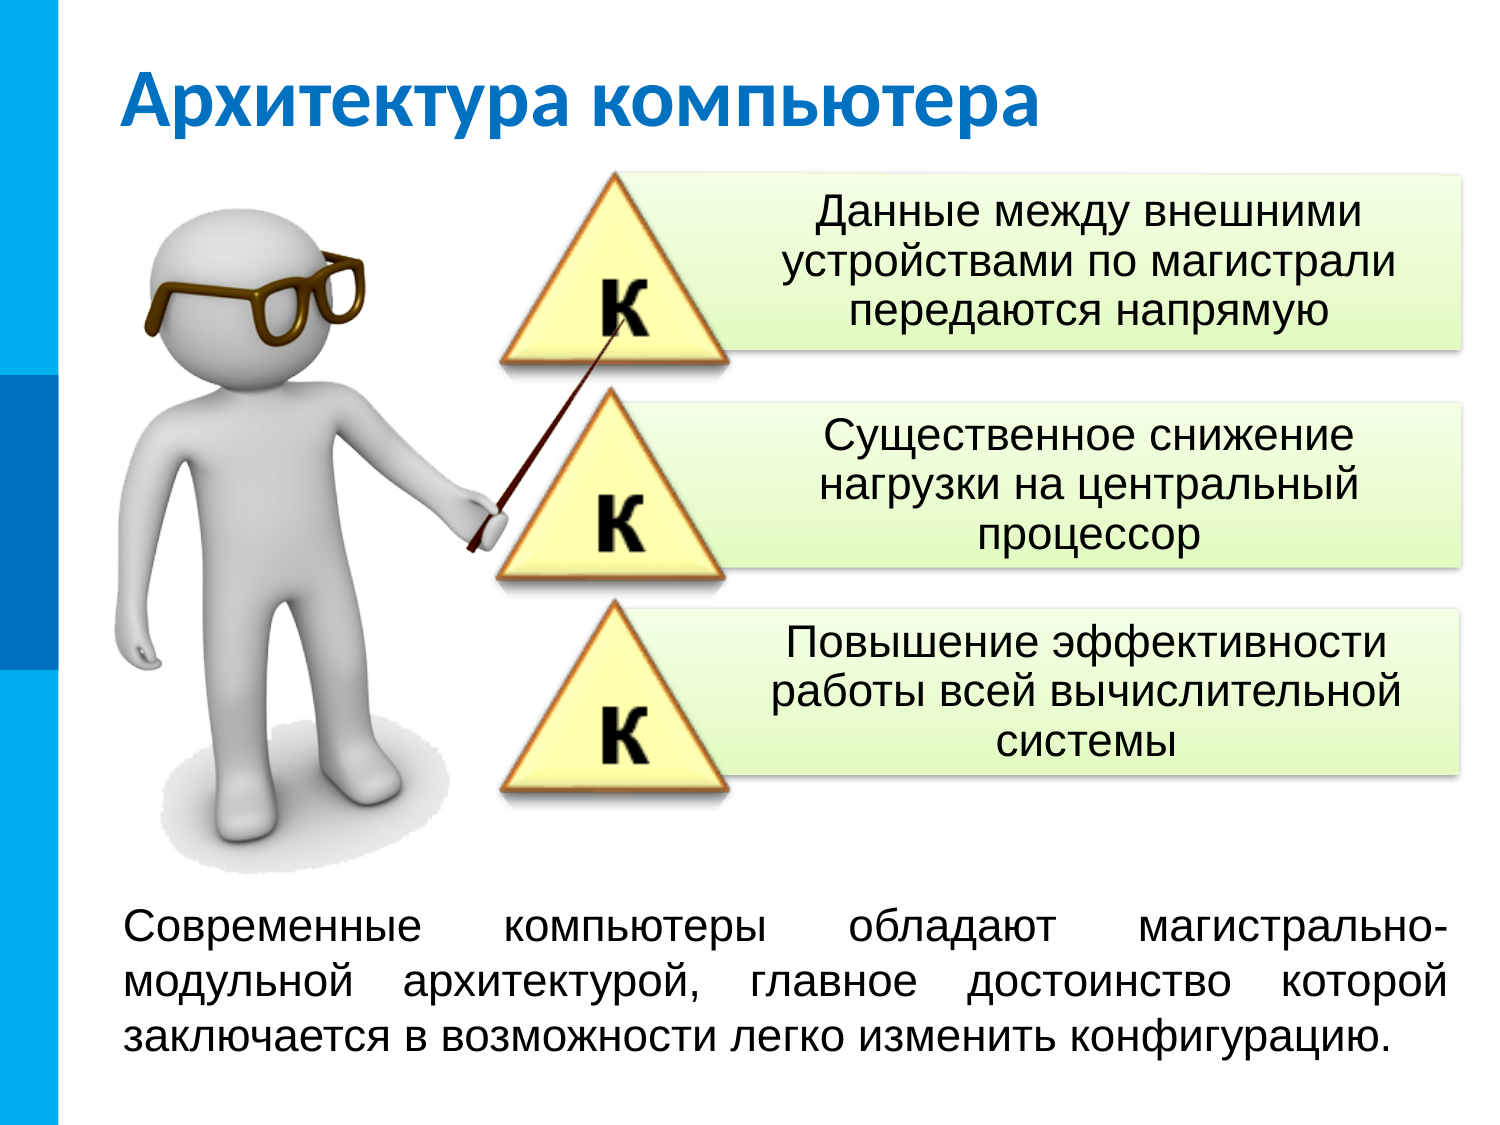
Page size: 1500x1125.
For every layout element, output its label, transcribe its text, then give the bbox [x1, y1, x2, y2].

text_box Современные компьютеры обладают магистрально-модульной архитектурой, главное достоинство которой заключается в возможности легко изменить конфигурацию. [108, 888, 1465, 1069]
title Архитектура компьютера [105, 45, 1458, 141]
text_box Повышение эффективности работы всей вычислительной системы [705, 607, 1460, 776]
text_box Существенное снижение нагрузки на центральный процессор [697, 401, 1463, 569]
picture [52, 121, 646, 920]
text_box [650, 163, 751, 399]
text_box Данные между внешними устройствами по магистрали передаются напрямую [677, 172, 1463, 351]
text_box [650, 591, 751, 850]
text_box [650, 380, 747, 612]
